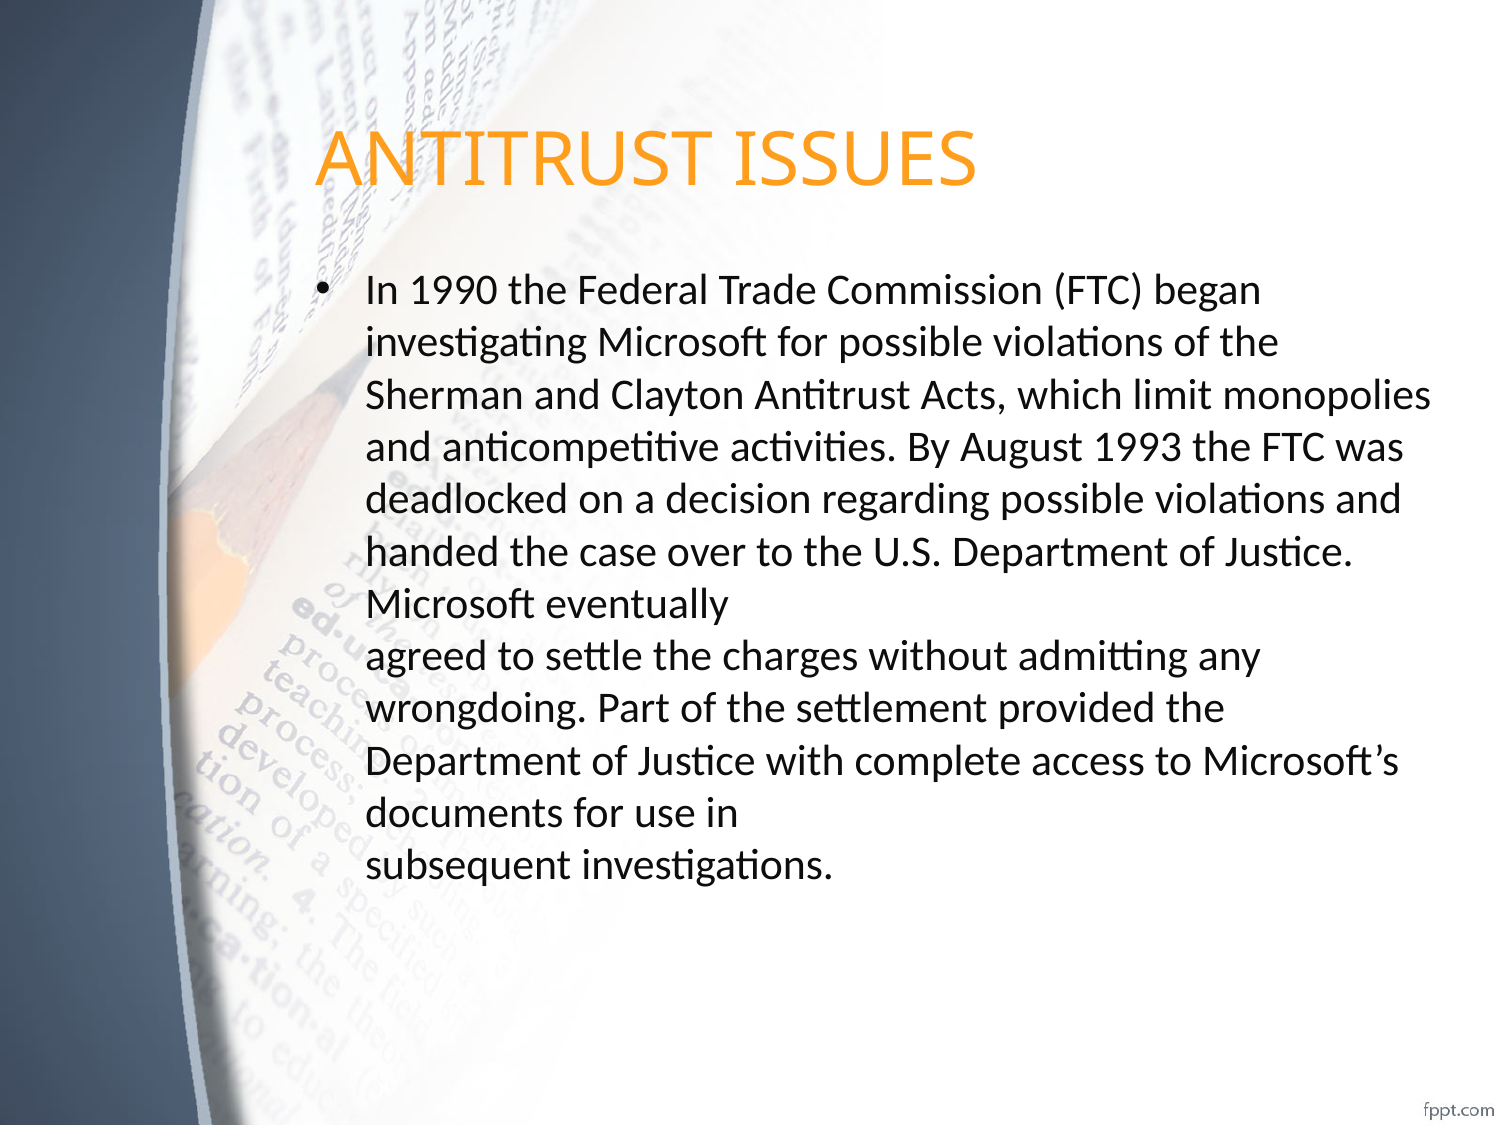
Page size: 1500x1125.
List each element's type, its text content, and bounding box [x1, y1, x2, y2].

list In 1990 the Federal Trade Commission (FTC) began investigating Microsoft for possible violations of the Sherman and Clayton Antitrust Acts, which limit monopolies and anticompetitive activities. By August 1993 the FTC was deadlocked on a decision regarding possible violations and handed the case over to the U.S. Department of Justice. Microsoft eventually agreed to settle the charges without admitting any wrongdoing. Part of the settlement provided the Department of Justice with complete access to Microsoft’s documents for use in subsequent investigations. [300, 253, 1452, 955]
title ANTITRUST ISSUES [300, 61, 1452, 249]
picture [0, 0, 1500, 1125]
